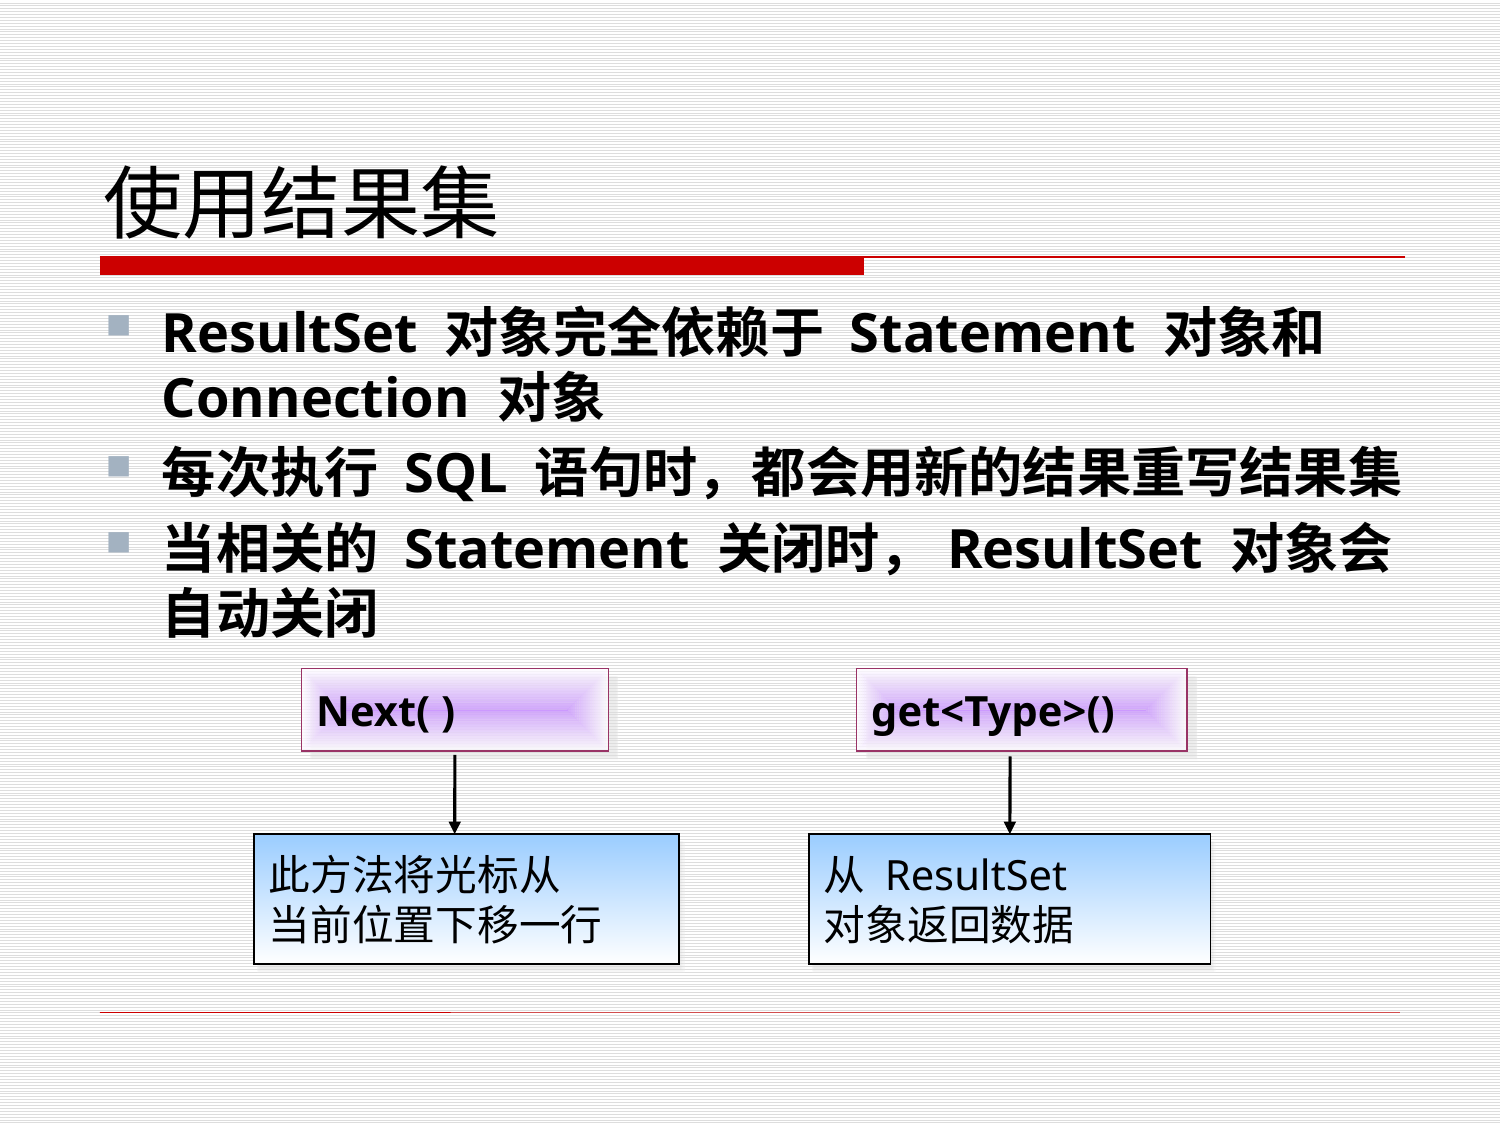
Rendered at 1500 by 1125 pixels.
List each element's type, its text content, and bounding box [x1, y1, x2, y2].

title 使用结果集 [88, 101, 1436, 256]
text_box ResultSet 对象完全依赖于 Statement 对象和 Connection 对象 每次执行 SQL 语句时，都会用新的结果重写结果集 当相关的 Statement 关闭时，ResultSet 对象会自动关闭 [90, 290, 1435, 775]
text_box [253, 668, 1211, 965]
